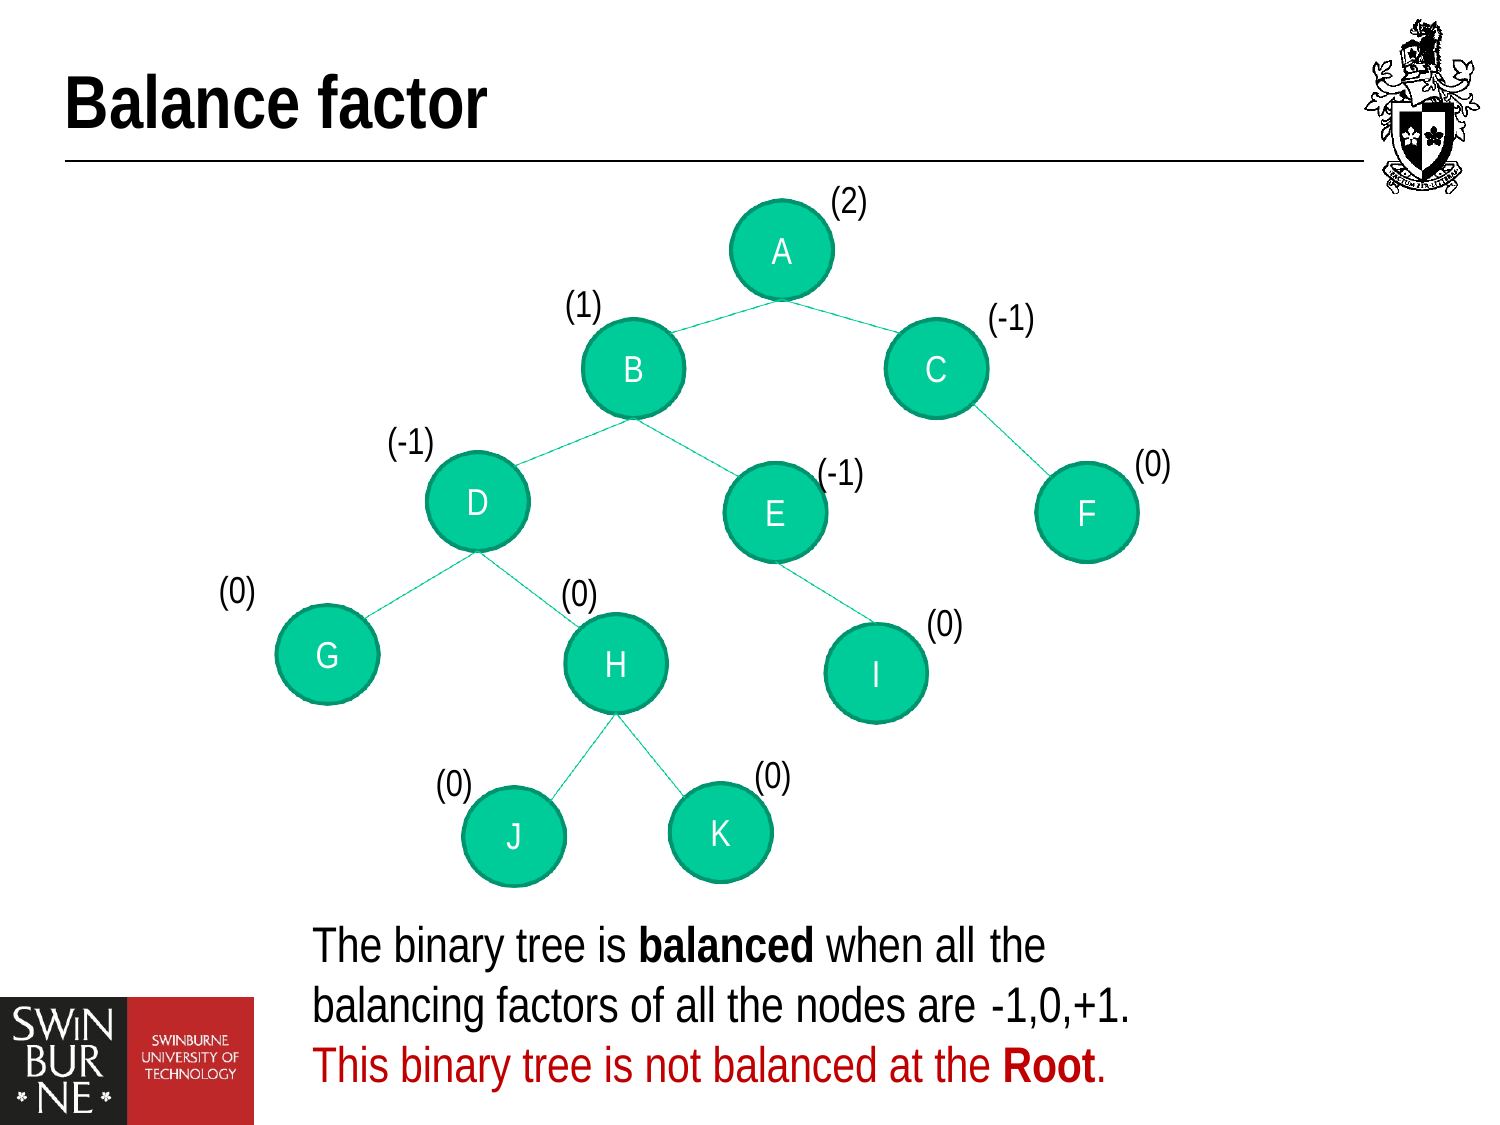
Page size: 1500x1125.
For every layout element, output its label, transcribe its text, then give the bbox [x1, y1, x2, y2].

picture [1364, 19, 1481, 194]
text_box (-1) [985, 290, 1099, 338]
text_box [274, 198, 1140, 888]
text_box The binary tree is balanced when all the balancing factors of all the nodes are -1,0,+1. This binary tree is not balanced at the Root. [310, 910, 1456, 1093]
text_box D [464, 475, 491, 523]
text_box C [923, 343, 950, 391]
text_box G [313, 628, 342, 676]
text_box B [621, 343, 646, 391]
picture [0, 997, 254, 1125]
text_box (2) A [769, 168, 966, 272]
text_box (-1) [384, 414, 491, 462]
text_box (-1) [814, 445, 924, 493]
text_box K [708, 806, 733, 854]
text_box (0) [924, 597, 1000, 645]
title Balance factor [62, 51, 734, 242]
text_box (0) [558, 566, 630, 614]
text_box I [869, 647, 883, 695]
text_box J [504, 810, 524, 858]
text_box E [763, 486, 788, 534]
text_box (0) [752, 748, 815, 796]
text_box (0) [216, 563, 300, 611]
text_box (1) [563, 278, 646, 326]
text_box (0) [433, 756, 505, 804]
text_box F [1075, 486, 1099, 534]
text_box (0) [1132, 436, 1225, 484]
text_box H [602, 637, 630, 685]
